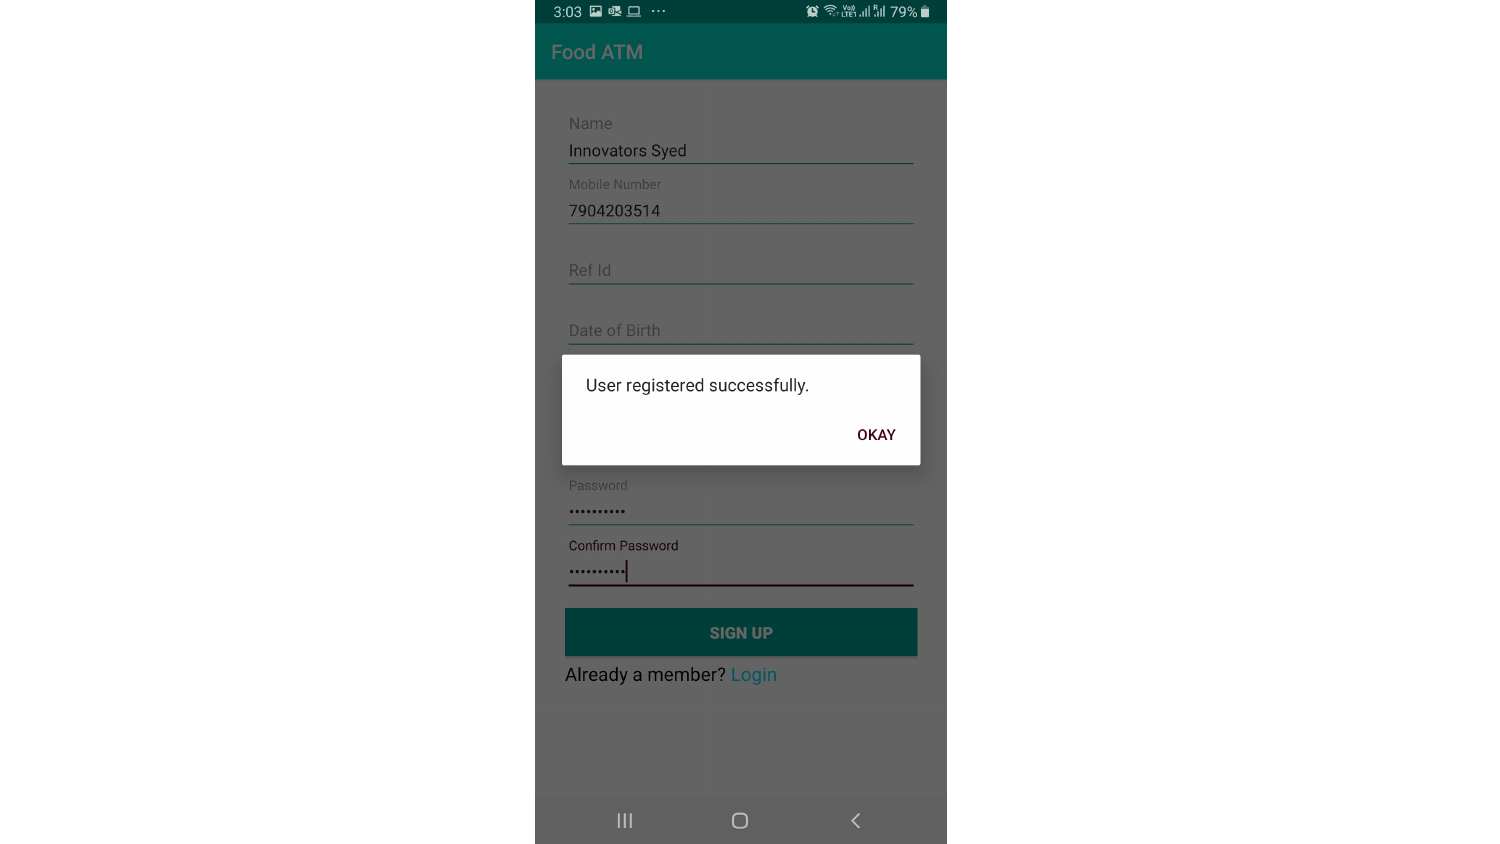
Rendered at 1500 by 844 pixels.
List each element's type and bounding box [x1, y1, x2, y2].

list [534, 0, 947, 844]
